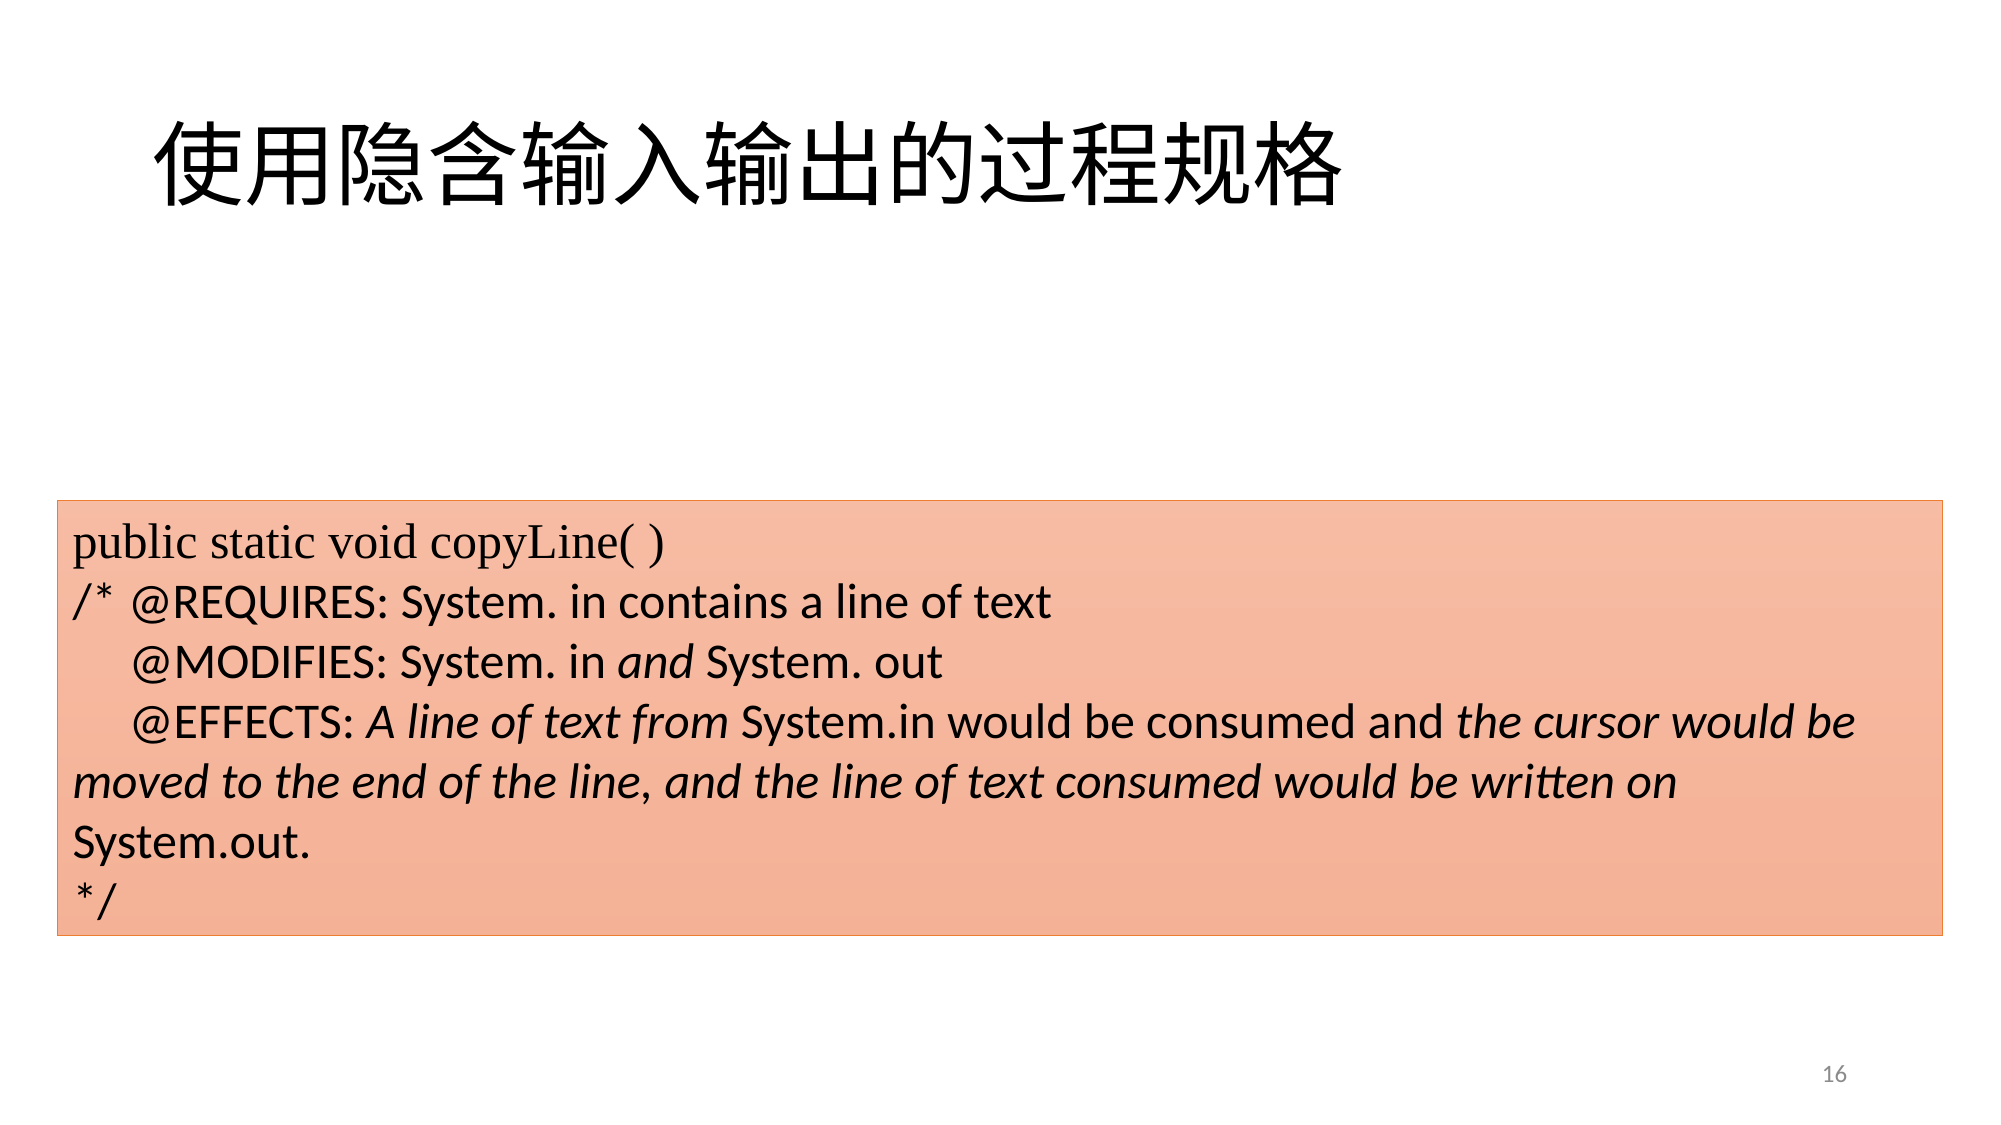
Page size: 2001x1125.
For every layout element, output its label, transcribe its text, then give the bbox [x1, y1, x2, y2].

text_box public static void copyLine( ) /* @REQUIRES: System. in contains a line of text @MODIFIES: System. in and System. out @EFFECTS: A line of text from System.in would be consumed and the cursor would be moved to the end of the line, and the line of text consumed would be written on System.out. */ [57, 500, 1943, 936]
slide_number 16 [1412, 1042, 1863, 1103]
title 使用隐含输入输出的过程规格 [137, 59, 1863, 278]
